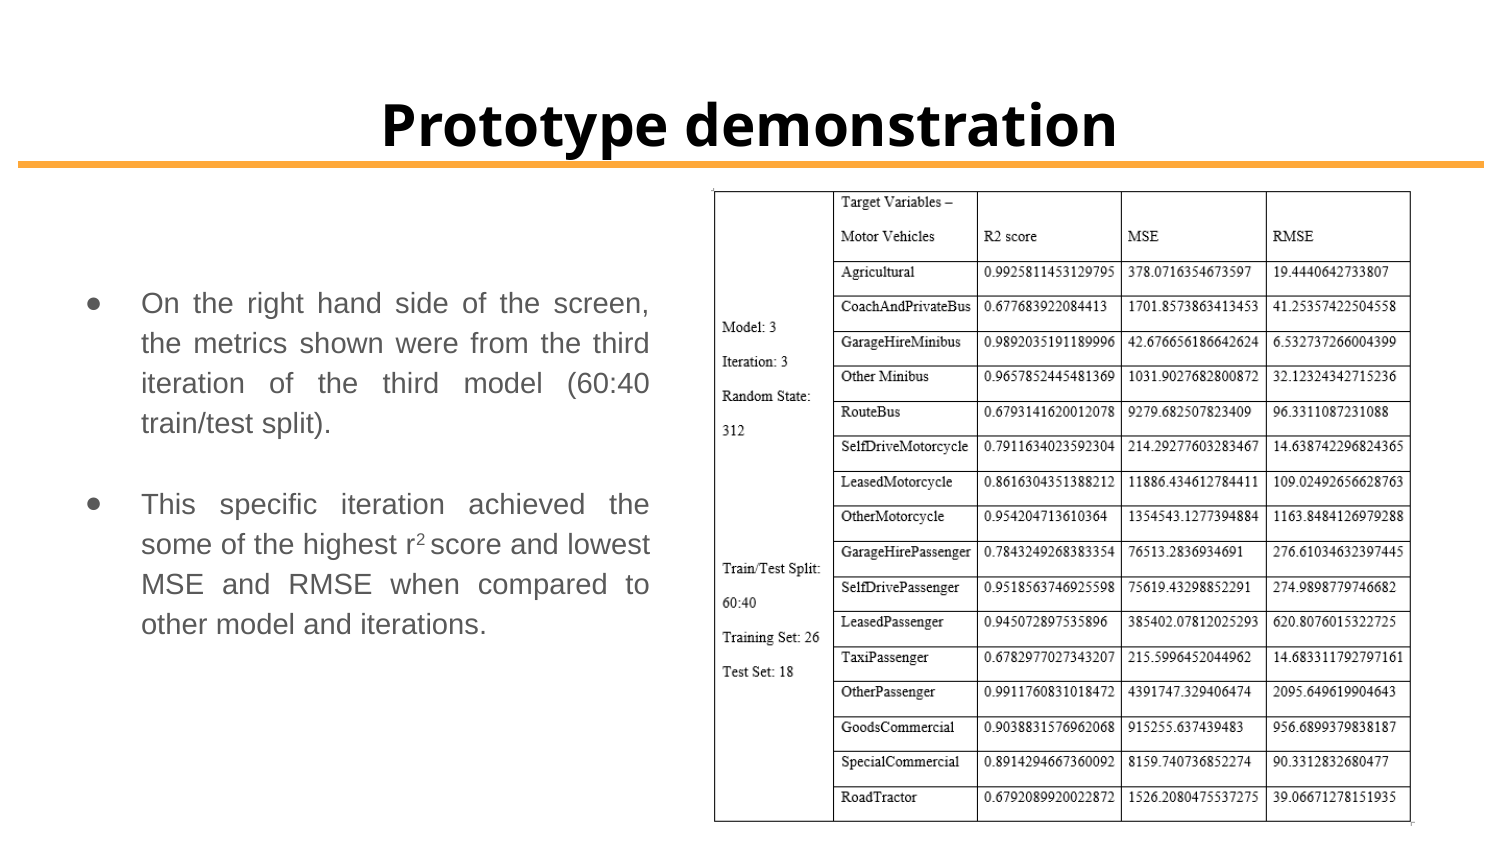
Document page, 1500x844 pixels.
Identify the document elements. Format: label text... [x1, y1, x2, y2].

list On the right hand side of the screen, the metrics shown were from the third iteration of the third model (60:40 train/test split). This specific iteration achieved the some of the highest r2 score and lowest MSE and RMSE when compared to other model and iterations. [51, 189, 666, 750]
picture [711, 188, 1415, 826]
title Prototype demonstration [51, 72, 1449, 161]
